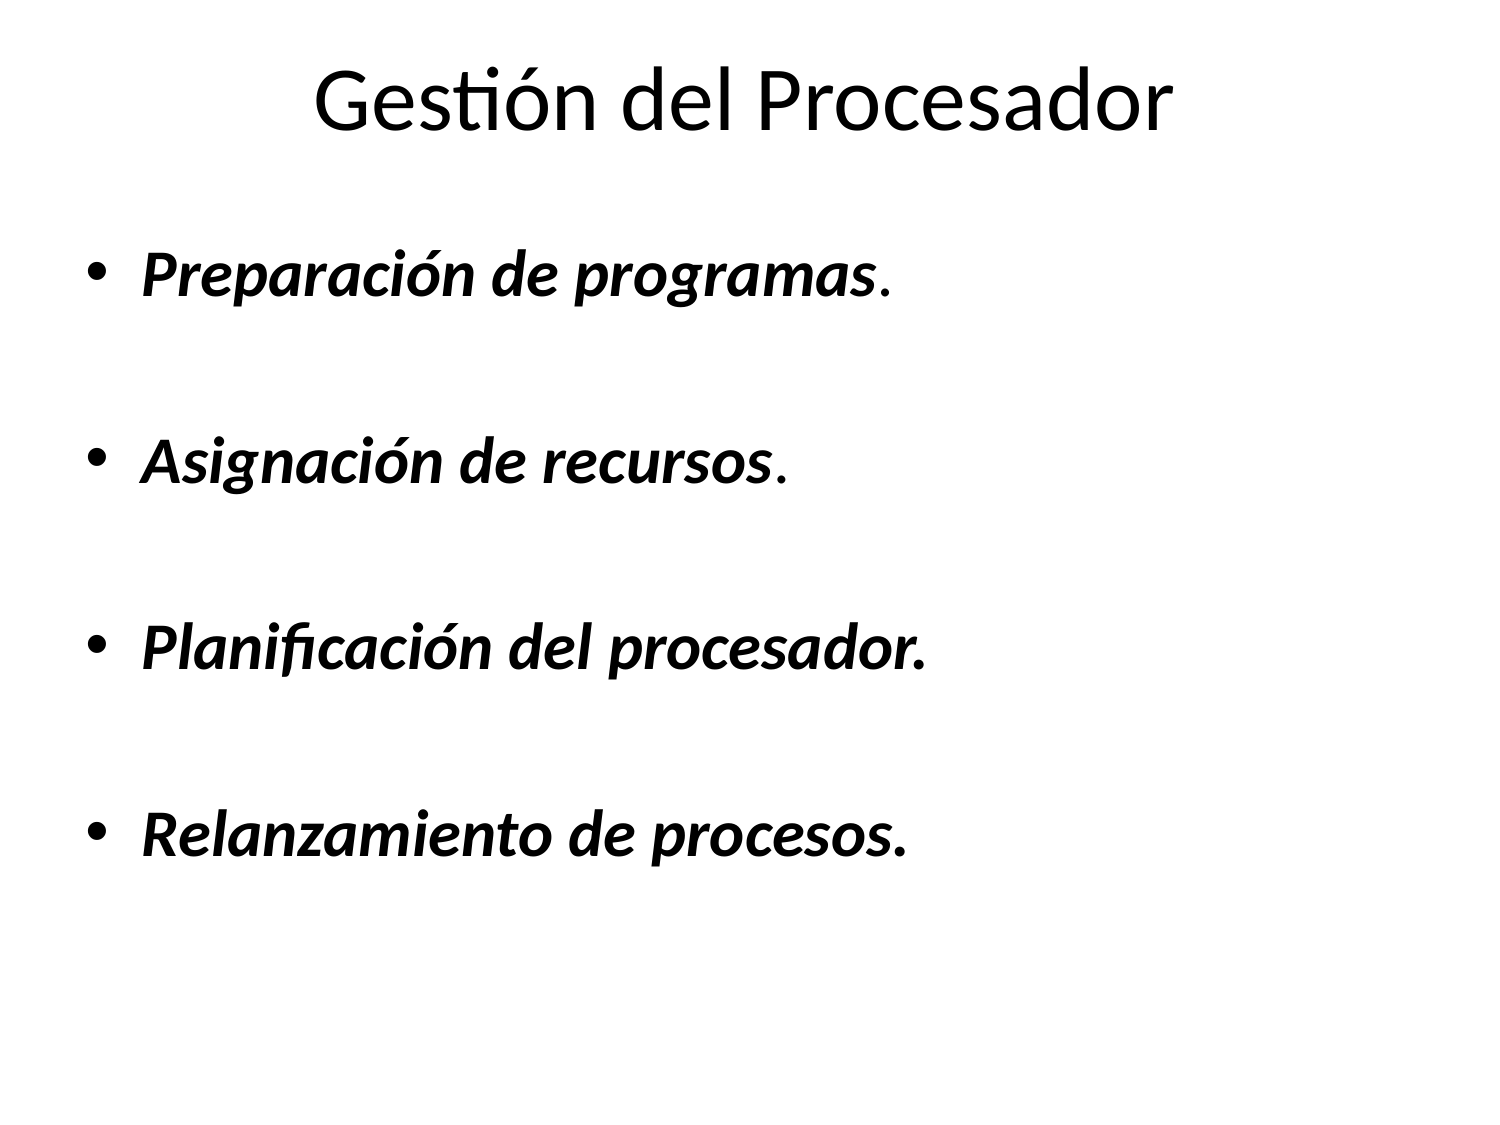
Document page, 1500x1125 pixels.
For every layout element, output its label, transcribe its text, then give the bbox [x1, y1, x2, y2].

list Preparación de programas. Asignación de recursos. Planificación del procesador. Relanzamiento de procesos. [70, 222, 1421, 966]
title Gestión del Procesador [70, 0, 1421, 188]
